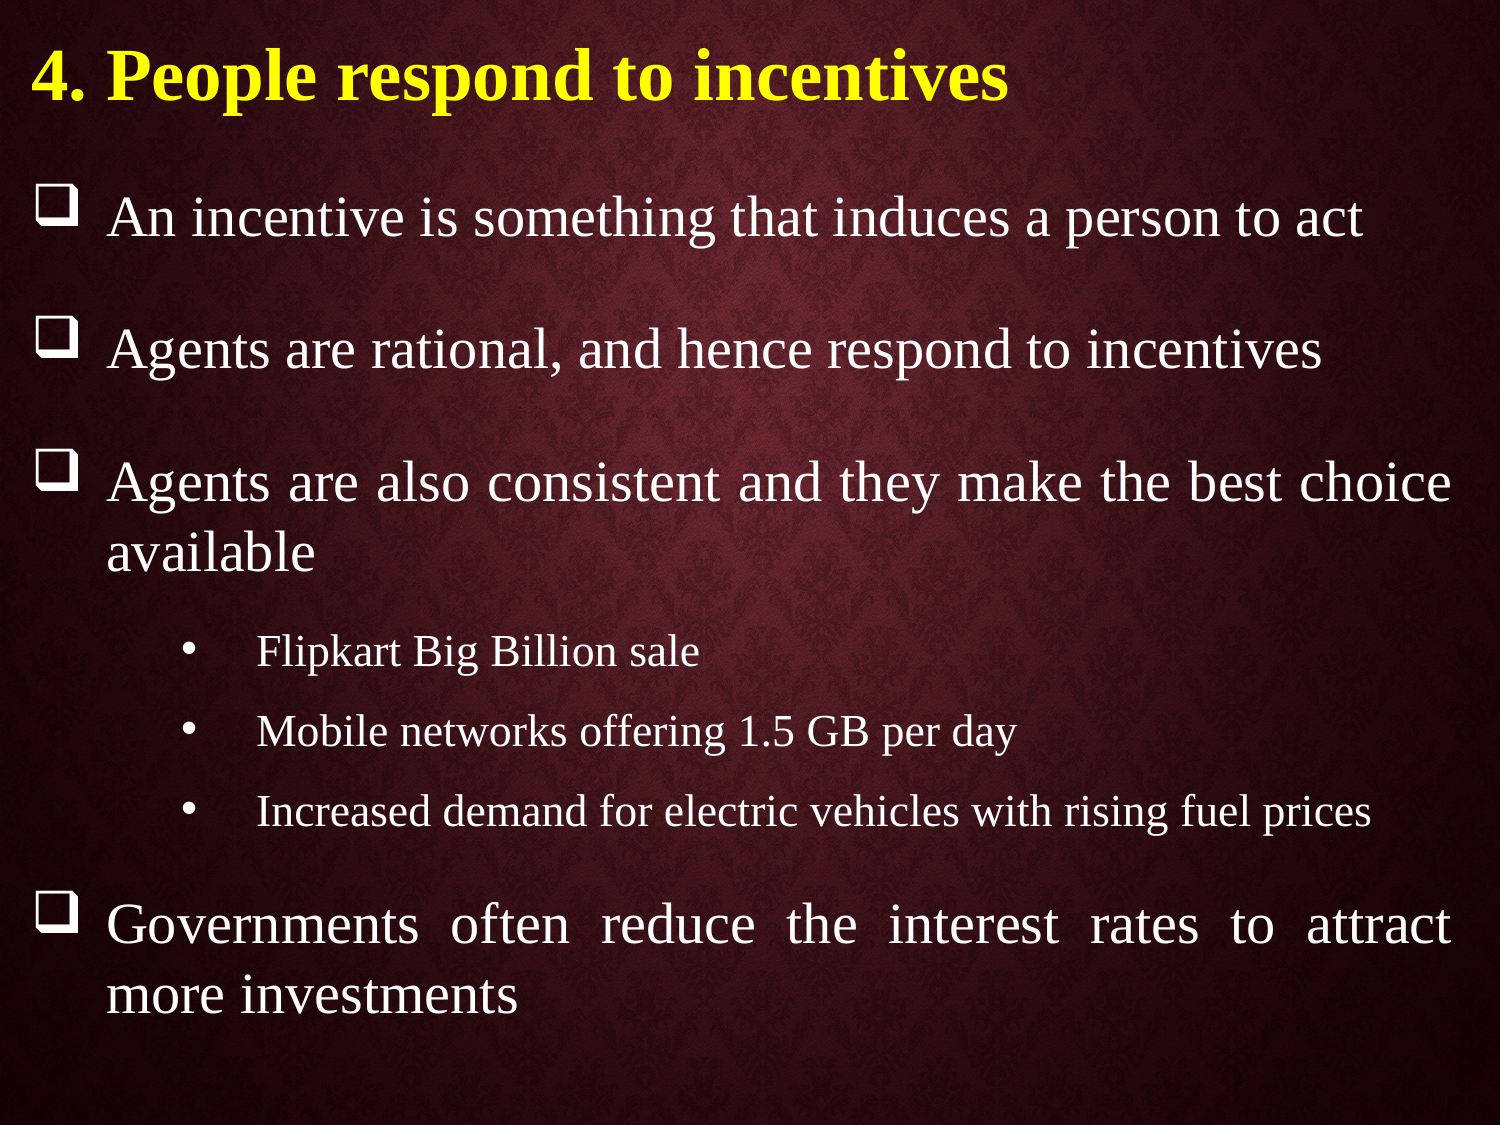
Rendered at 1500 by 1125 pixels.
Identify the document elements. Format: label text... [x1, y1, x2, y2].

text_box 4. People respond to incentives [16, 18, 1500, 124]
text_box An incentive is something that induces a person to act Agents are rational, and hence respond to incentives Agents are also consistent and they make the best choice available Flipkart Big Billion sale Mobile networks offering 1.5 GB per day Increased demand for electric vehicles with rising fuel prices Governments often reduce the interest rates to attract more investments [16, 170, 1468, 1033]
